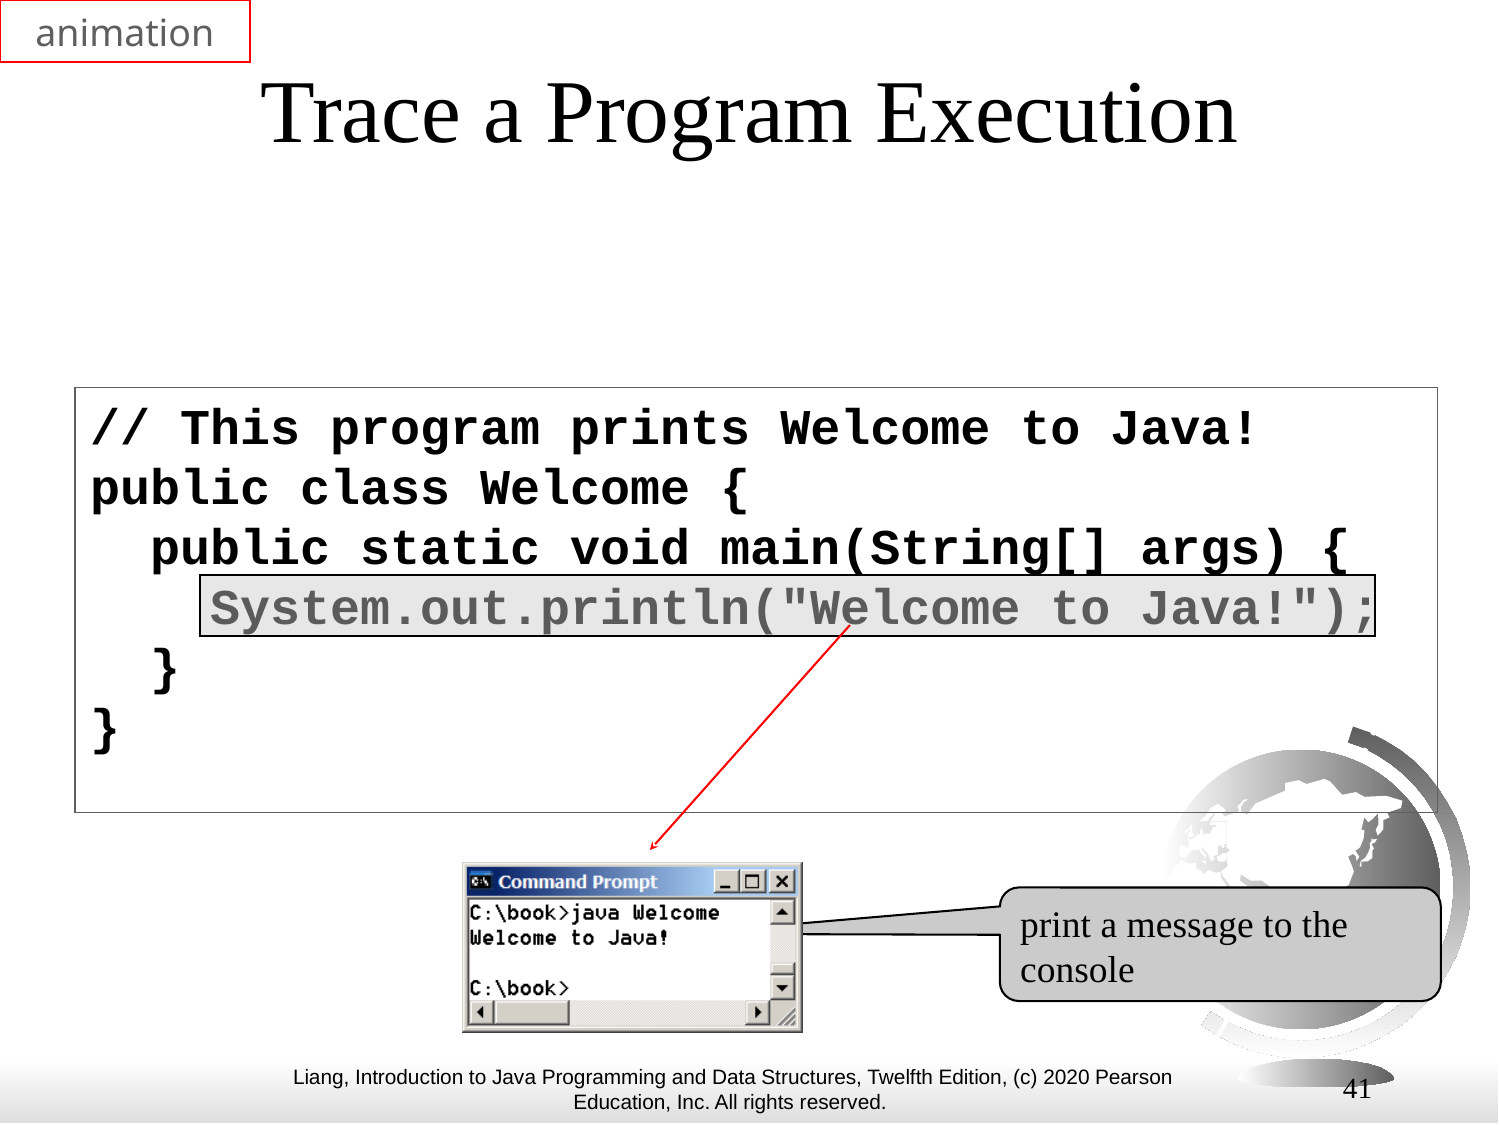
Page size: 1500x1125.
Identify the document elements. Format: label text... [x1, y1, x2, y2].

text_box [200, 574, 1375, 636]
text_box // This program prints Welcome to Java! public class Welcome { public static void main(String[] args) { System.out.println("Welcome to Java!"); } } [74, 387, 1438, 813]
text_box [649, 841, 659, 850]
title Trace a Program Execution [112, 62, 1388, 150]
text_box animation [0, 0, 250, 63]
picture [462, 862, 803, 1033]
slide_number 41 [1074, 1049, 1388, 1125]
text_box print a message to the console [803, 887, 1441, 1002]
